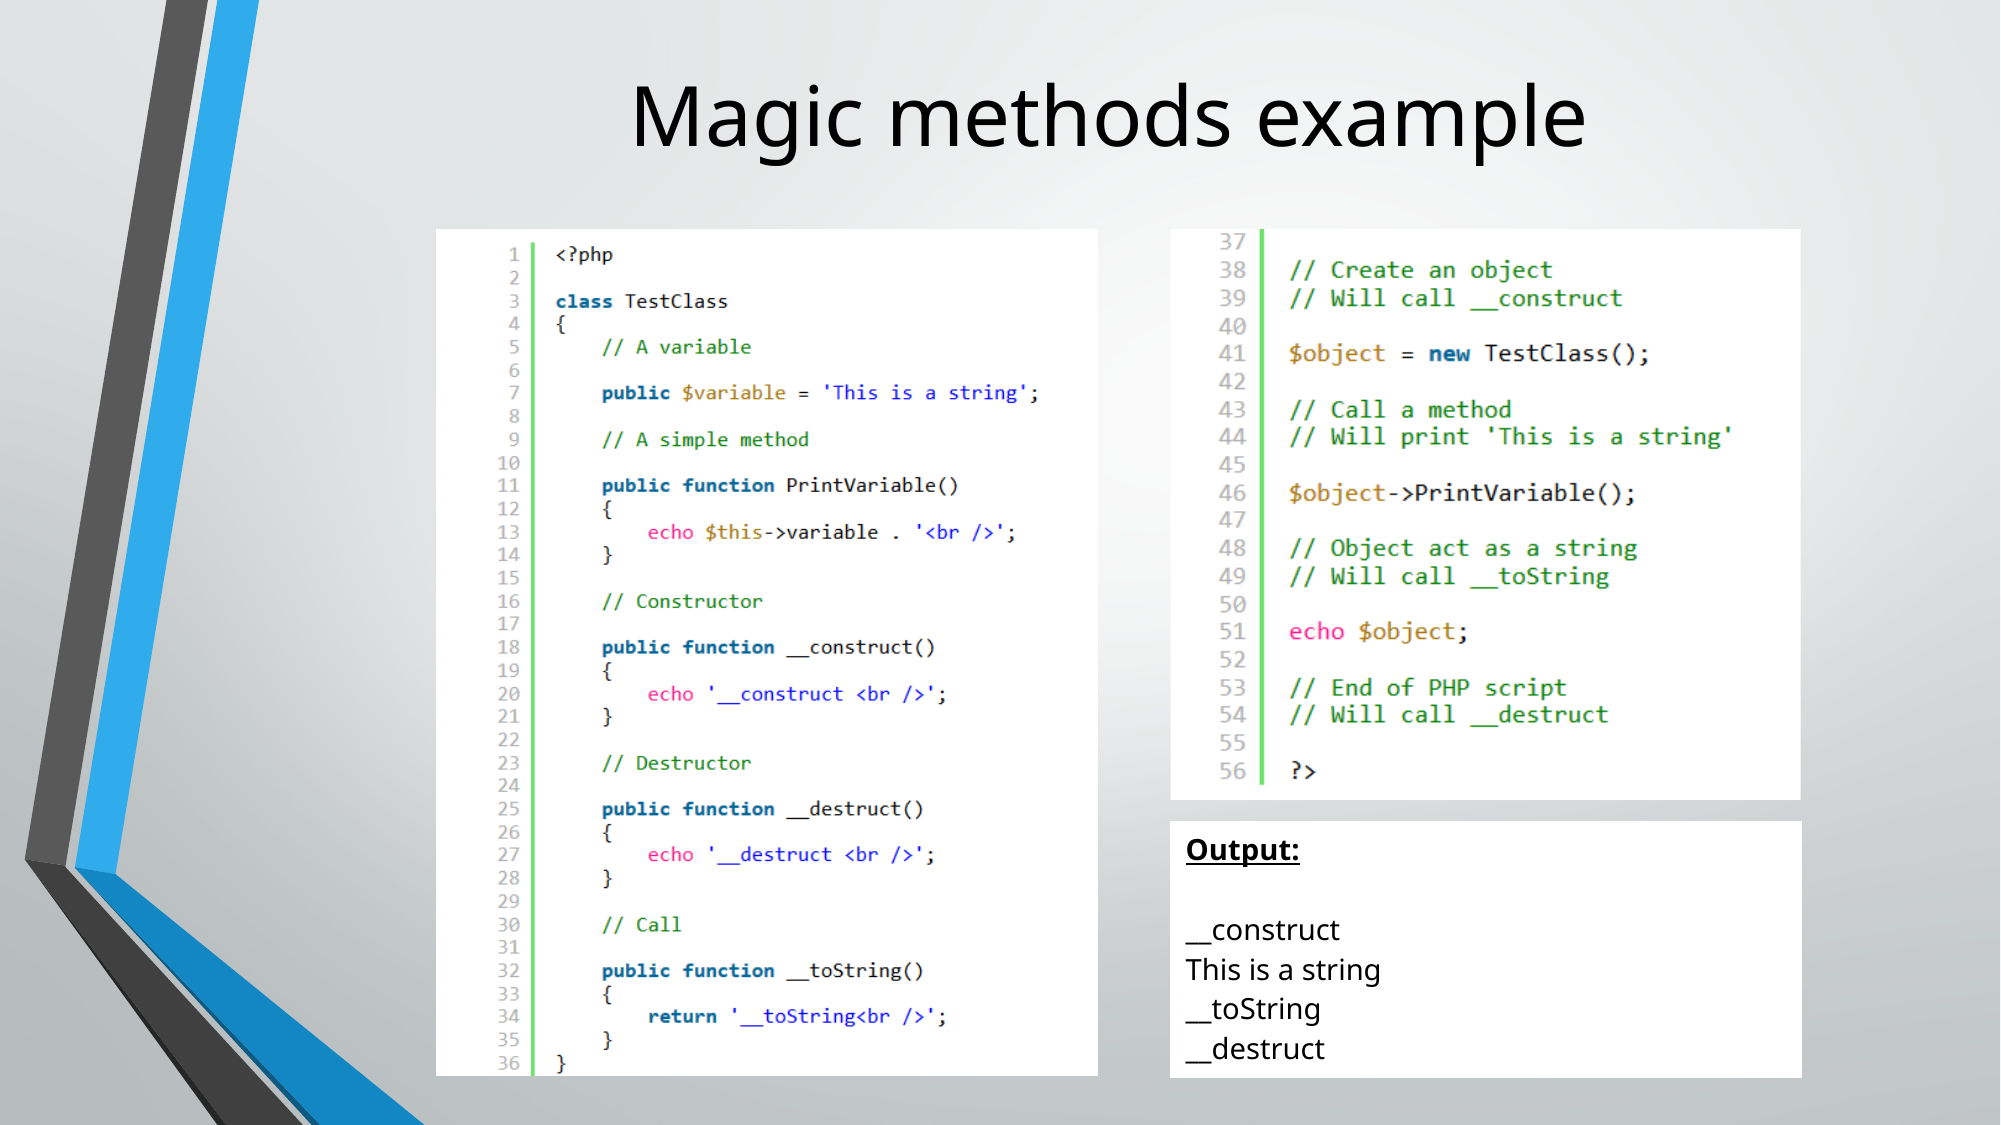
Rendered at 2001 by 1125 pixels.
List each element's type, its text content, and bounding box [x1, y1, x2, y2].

picture [1170, 229, 1801, 801]
title Magic methods example [350, 27, 1870, 200]
picture [436, 229, 1098, 1076]
table_header Output: __construct This is a string __toString __destruct [1172, 823, 1800, 1073]
